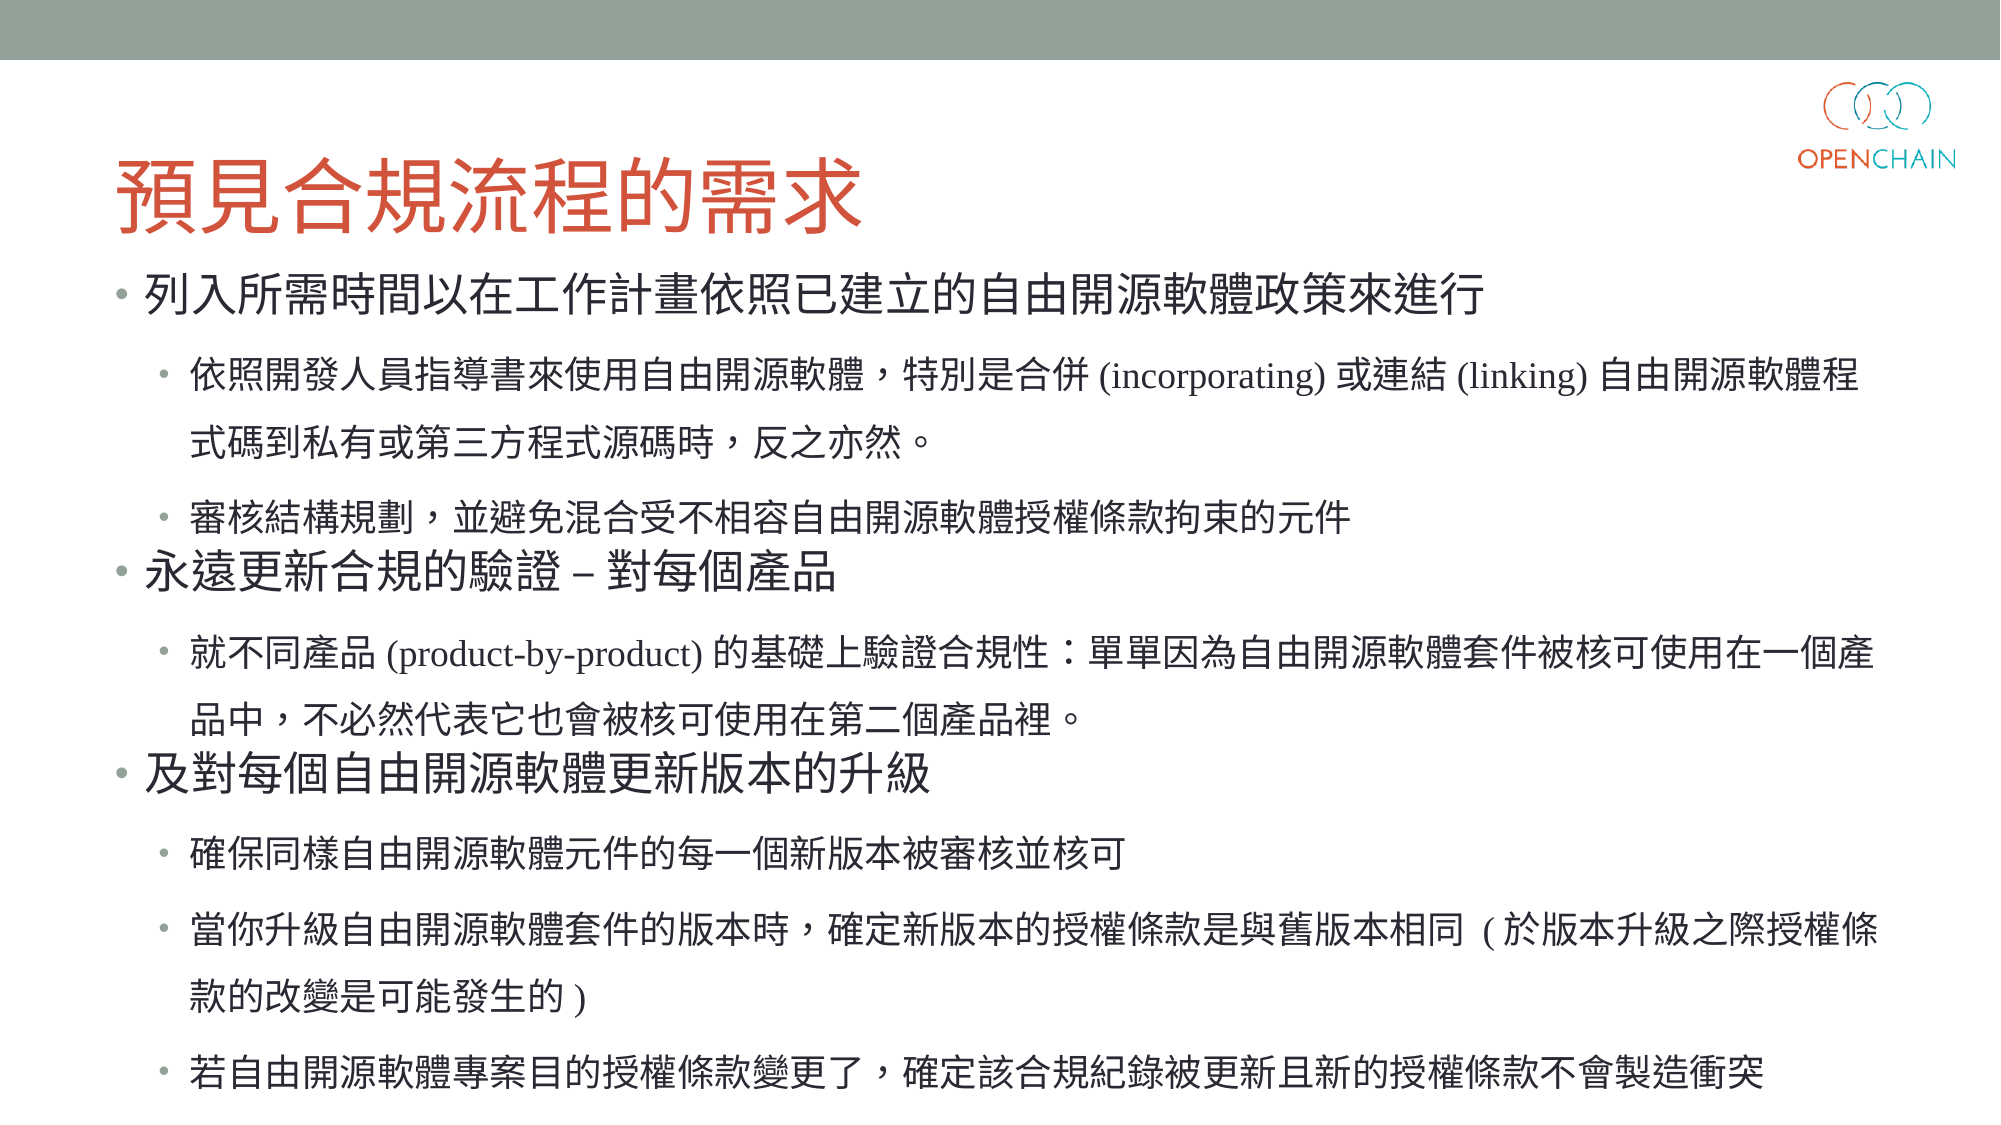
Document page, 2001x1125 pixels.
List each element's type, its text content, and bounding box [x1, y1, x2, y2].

list 列入所需時間以在工作計畫依照已建立的自由開源軟體政策來進行 依照開發人員指導書來使用自由開源軟體，特別是合併(incorporating)或連結(linking)自由開源軟體程式碼到私有或第三方程式源碼時，反之亦然。 審核結構規劃，並避免混合受不相容自由開源軟體授權條款拘束的元件 永遠更新合規的驗證 – 對每個產品 就不同產品(product-by-product)的基礎上驗證合規性：單單因為自由開源軟體套件被核可使用在一個產品中，不必然代表它也會被核可使用在第二個產品裡。 及對每個自由開源軟體更新版本的升級 確保同樣自由開源軟體元件的每一個新版本被審核並核可 當你升級自由開源軟體套件的版本時，確定新版本的授權條款是與舊版本相同 (於版本升級之際授權條款的改變是可能發生的) 若自由開源軟體專案目的授權條款變更了，確定該合規紀錄被更新且新的授權條款不會製造衝突 [99, 263, 1900, 1064]
picture [1798, 82, 1955, 169]
title 預見合規流程的需求 [99, 87, 1900, 250]
